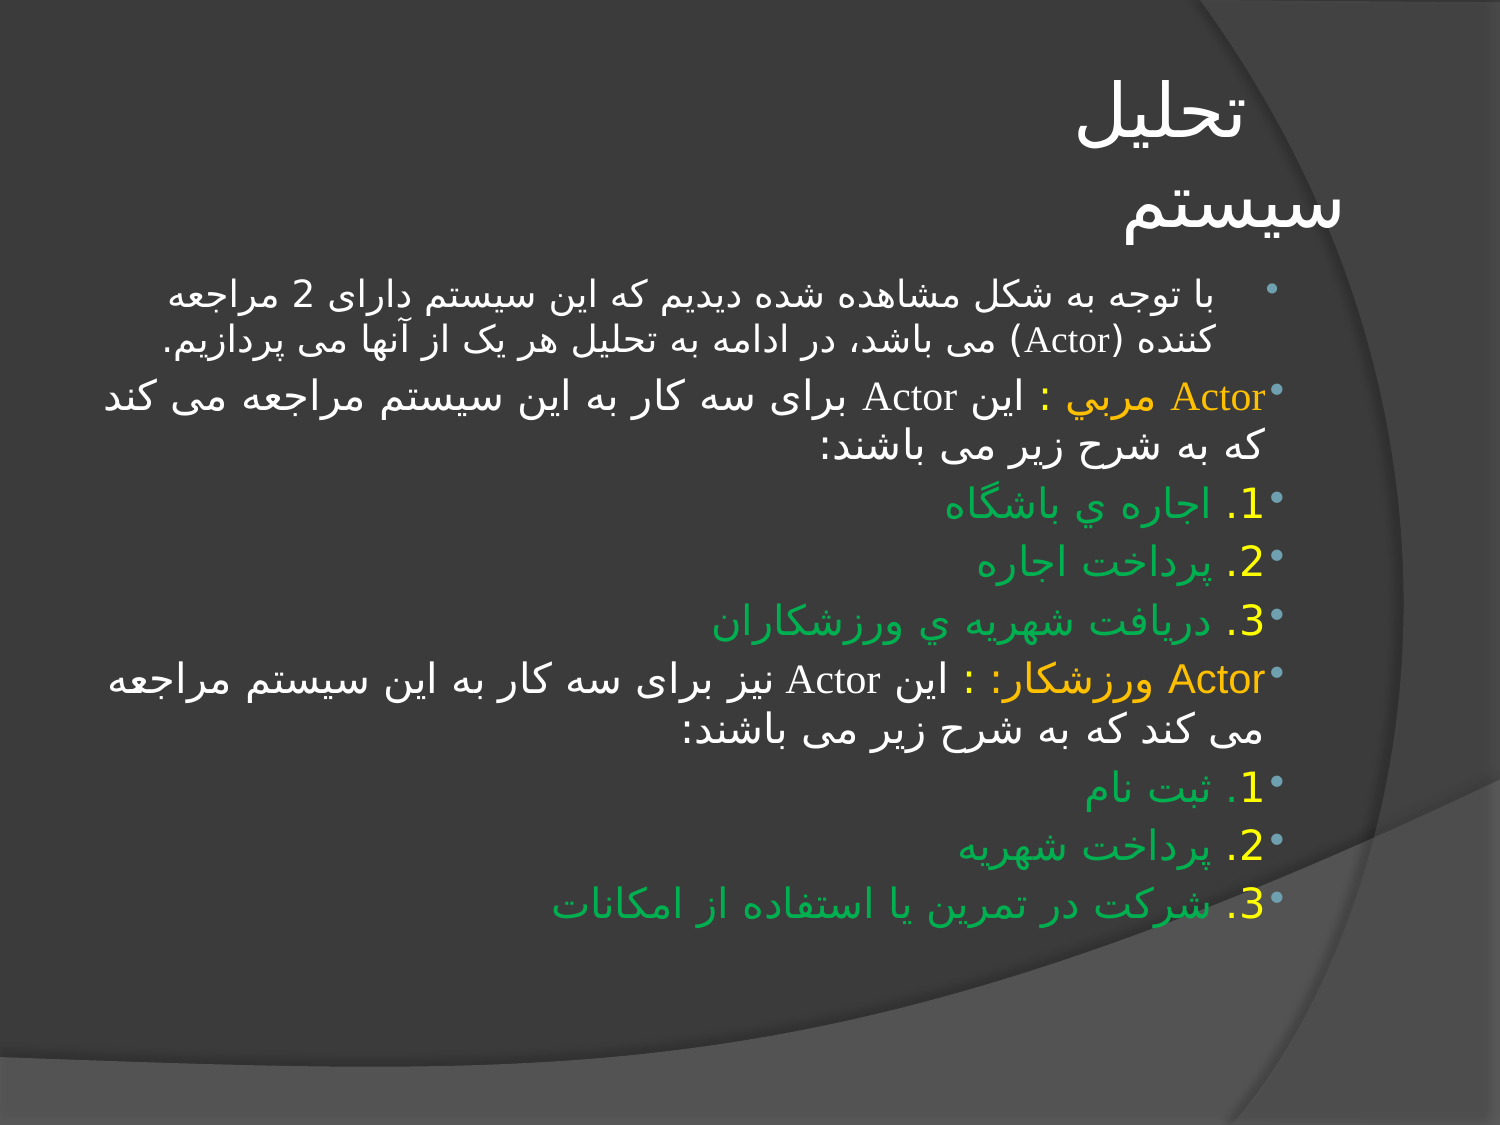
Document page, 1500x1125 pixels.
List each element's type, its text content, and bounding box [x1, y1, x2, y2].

title تحليل سيستم [1066, 58, 1500, 247]
list با توجه به شکل مشاهده شده دیدیم که این سیستم دارای 2 مراجعه کننده (Actor) می باشد، در ادامه به تحلیل هر یک از آنها می پردازیم. Actor مربي : این Actor برای سه کار به این سیستم مراجعه می کند که به شرح زیر می باشند: 1. اجاره ي باشگاه 2. پرداخت اجاره 3. دريافت شهريه ي ورزشكاران Actor ورزشكار: : این Actor نيز برای سه کار به این سیستم مراجعه می کند که به شرح زیر می باشند: 1. ثبت نام 2. پرداخت شهريه 3. شركت در تمرين يا استفاده از امكانات [75, 262, 1300, 1005]
